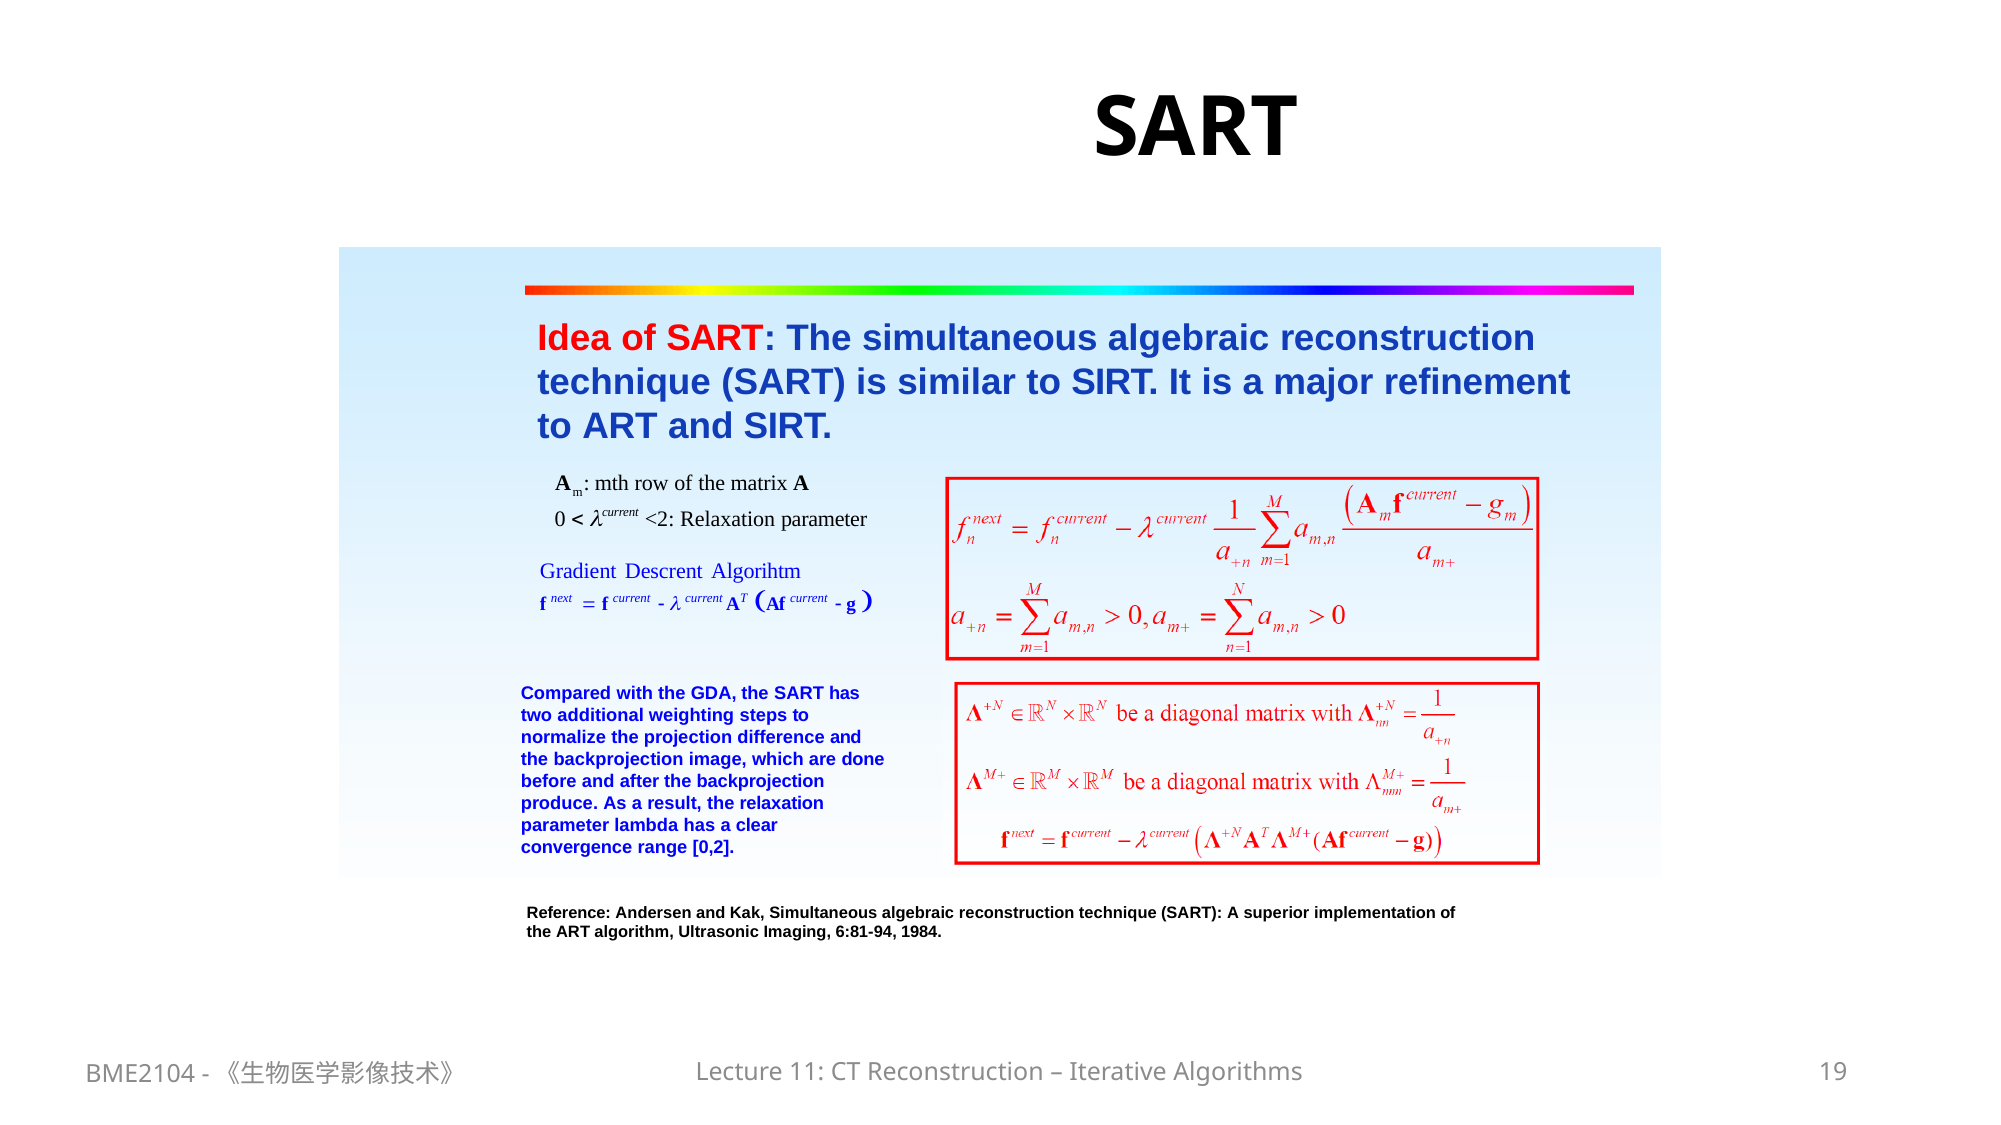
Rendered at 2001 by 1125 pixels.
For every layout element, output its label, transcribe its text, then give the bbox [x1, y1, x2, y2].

slide_number BME2104 -《生物医学影像技术》 [70, 1042, 619, 1103]
slide_number 19 [1412, 1042, 1863, 1103]
text_box Reference: Andersen and Kak, Simultaneous algebraic reconstruction technique (SART): A superior implementation of the ART algorithm, Ultrasonic Imaging, 6:81-94, 1984. [524, 899, 1463, 942]
title SART [393, 25, 1916, 216]
footer Lecture 11: CT Reconstruction – Iterative Algorithms [662, 1042, 1338, 1103]
picture [339, 470, 1661, 877]
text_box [339, 247, 1661, 499]
